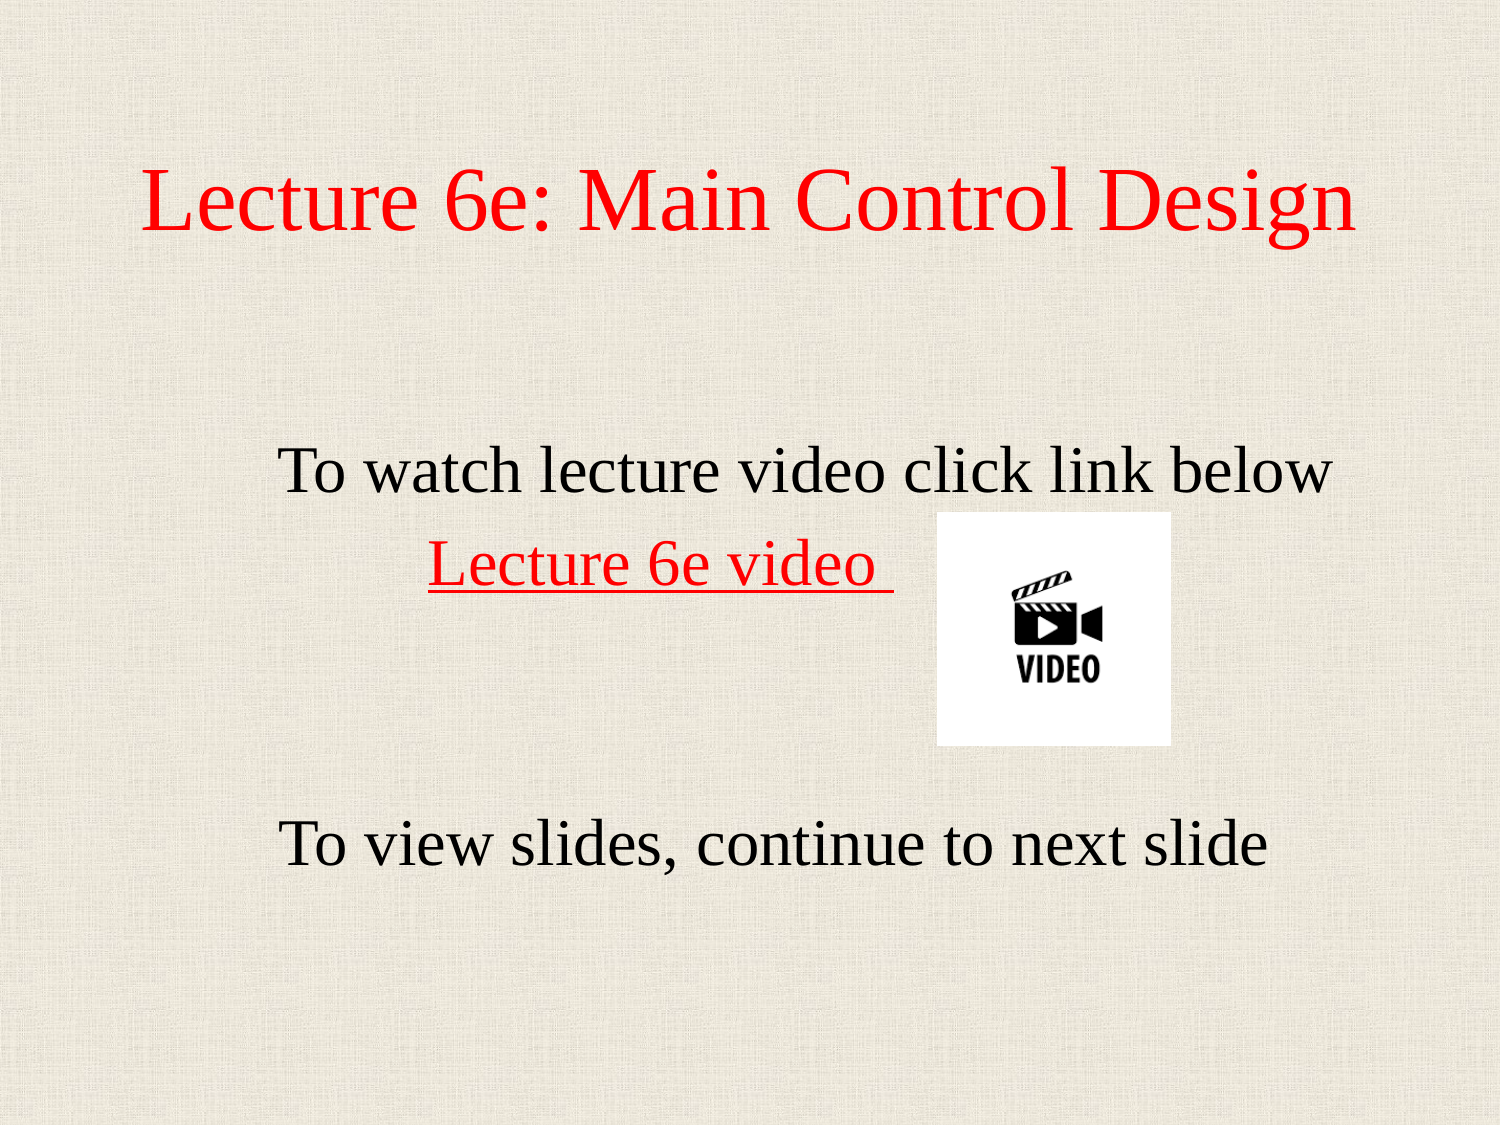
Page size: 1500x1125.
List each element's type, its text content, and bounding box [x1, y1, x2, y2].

list To watch lecture video click link below Lecture 6e video To view slides, continue to next slide [112, 324, 1388, 1000]
title Lecture 6e: Main Control Design [112, 99, 1388, 288]
picture [937, 512, 1172, 747]
